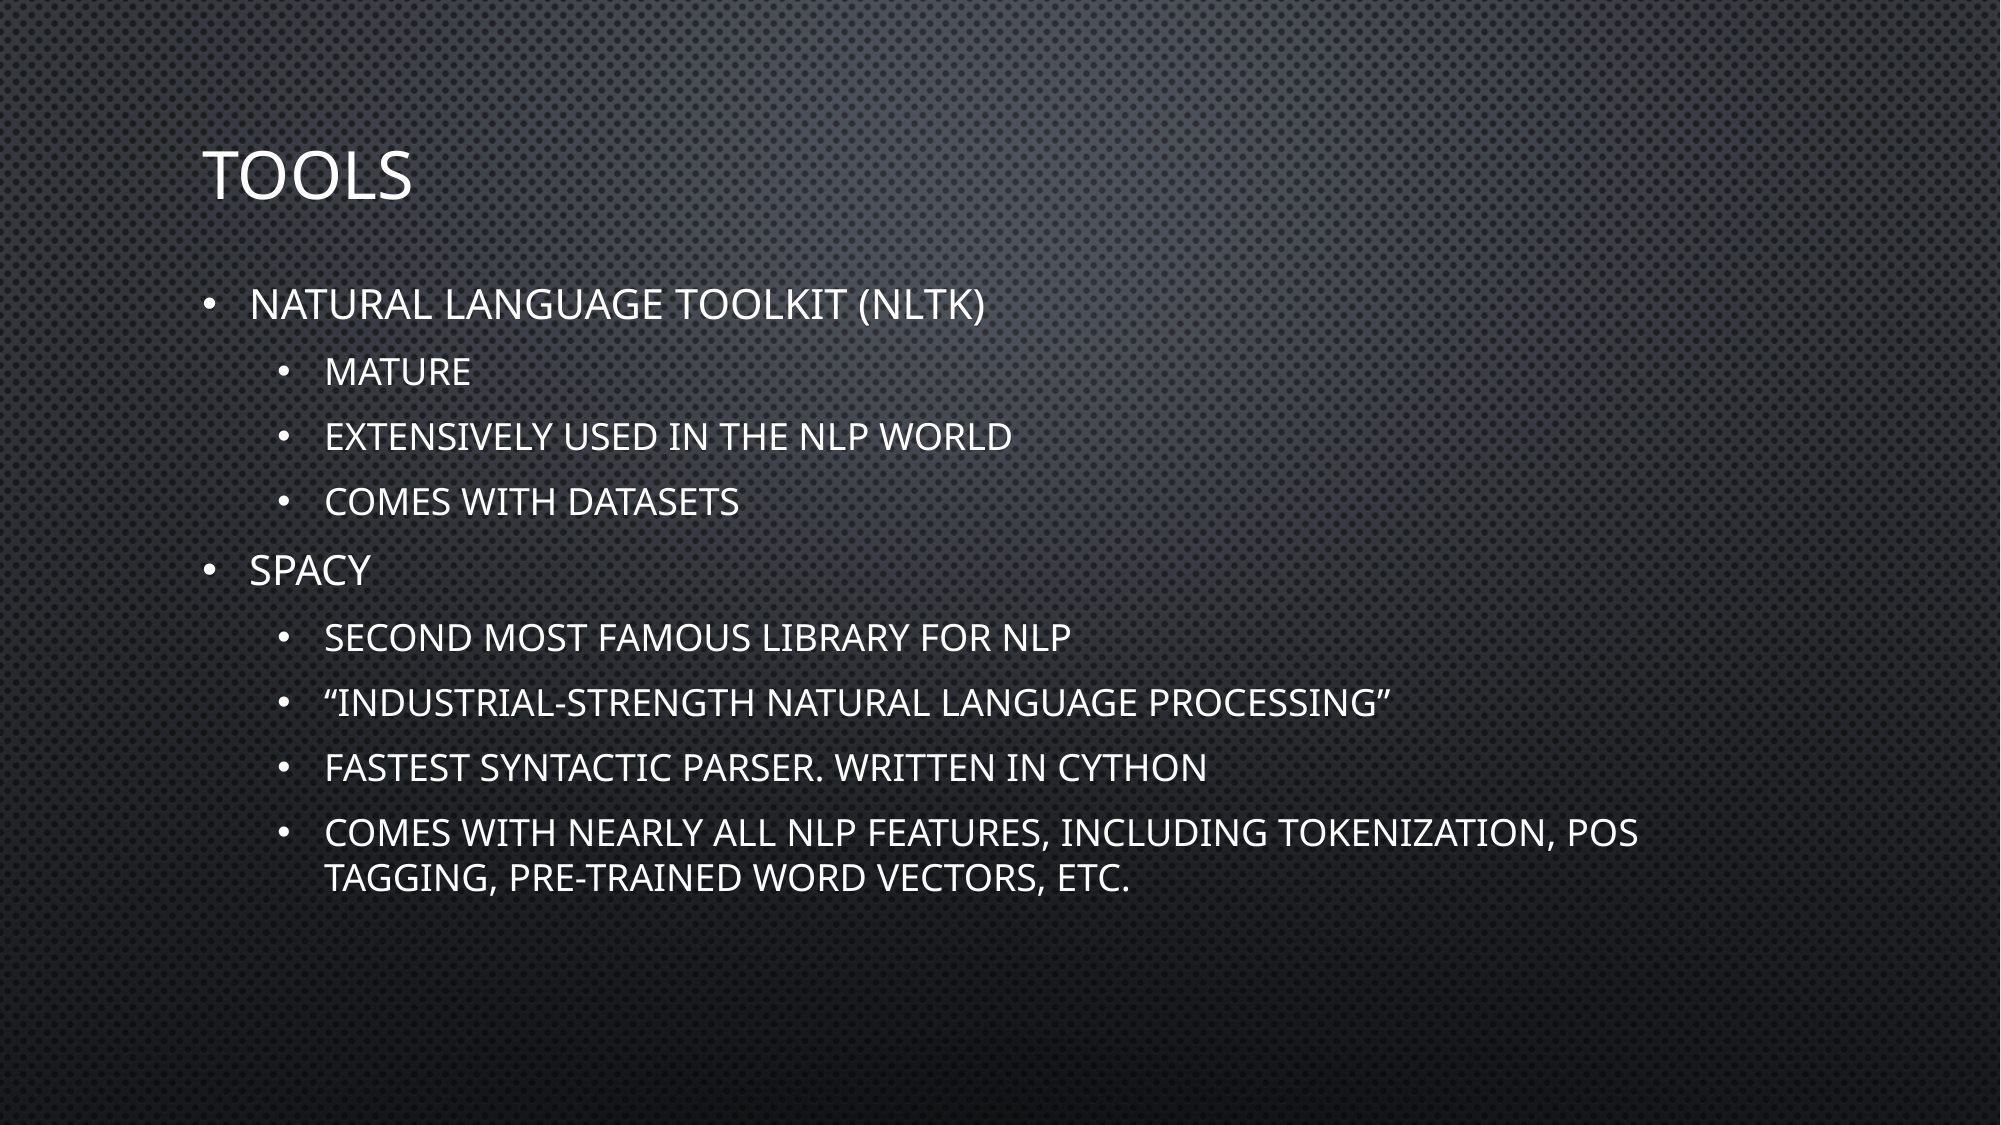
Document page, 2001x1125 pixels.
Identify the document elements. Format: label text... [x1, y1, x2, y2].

title Tools [187, 99, 1813, 247]
list Natural Language ToolKit (NLTK) Mature Extensively used in the NLP world Comes with datasets SpaCy Second most famous library for NLP “Industrial-strength natural language processing” Fastest syntactic parser. Written in Cython Comes with nearly all NLP features, including tokenization, POS tagging, pre-trained word vectors, etc. [187, 270, 1813, 950]
